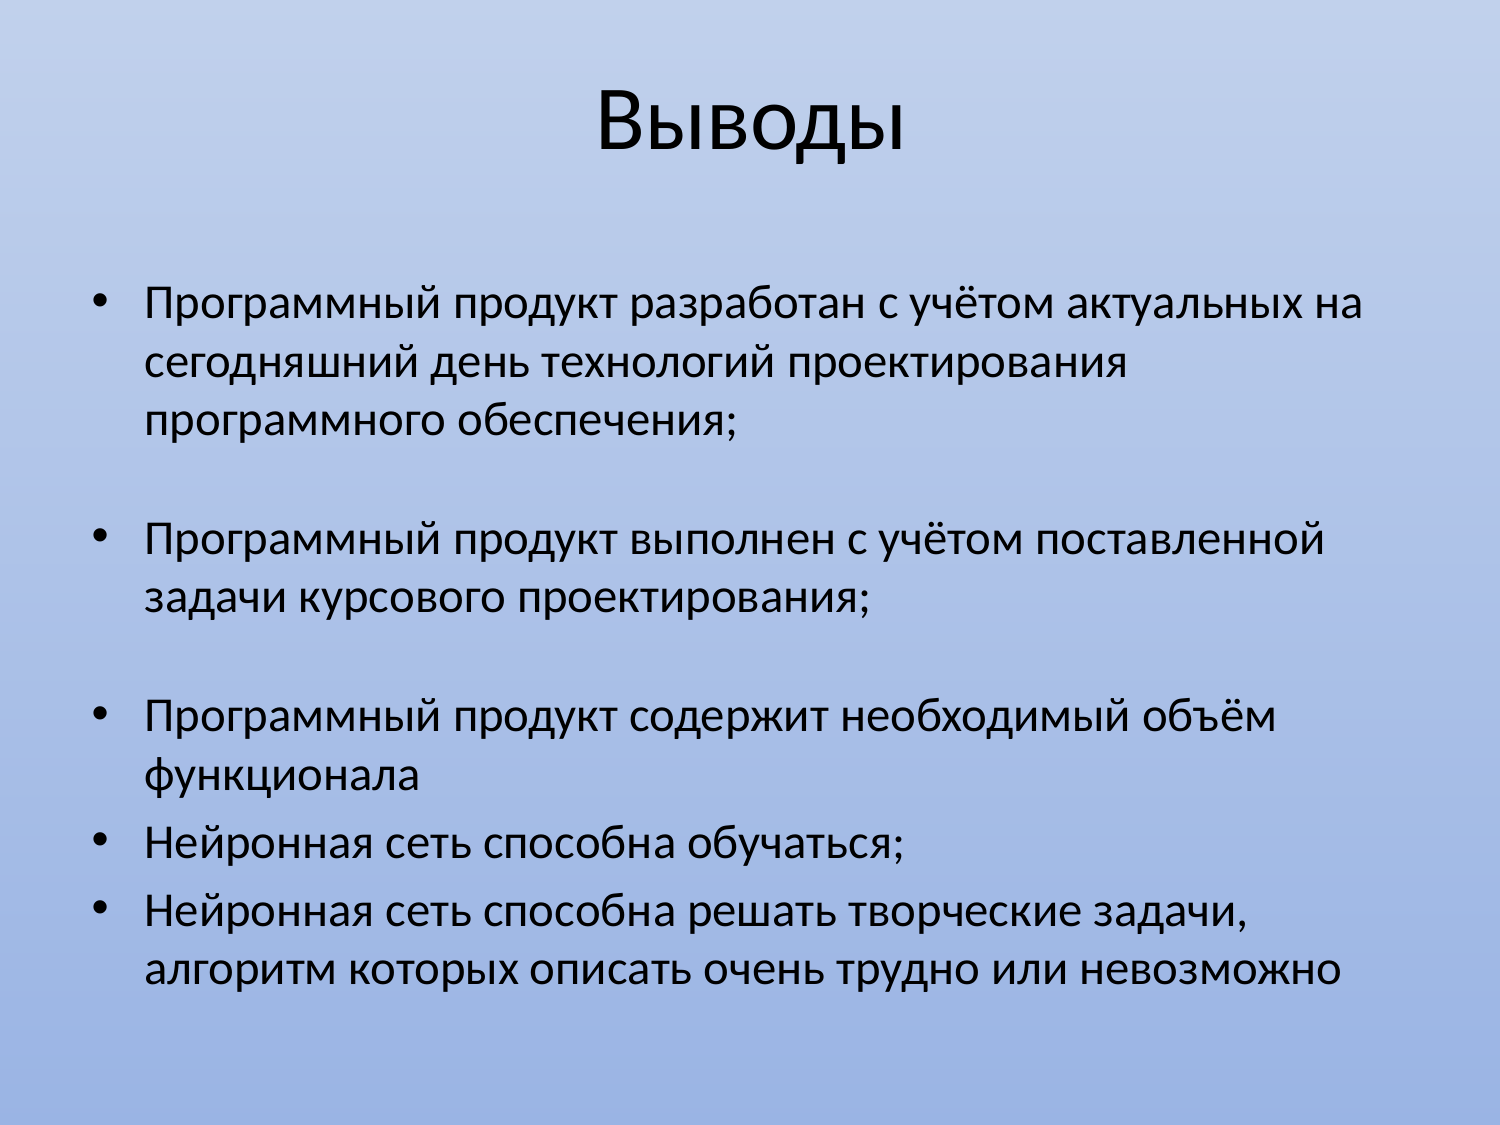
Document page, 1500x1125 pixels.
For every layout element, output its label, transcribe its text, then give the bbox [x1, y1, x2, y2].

list Программный продукт разработан с учётом актуальных на сегодняшний день технологий проектирования программного обеспечения; Программный продукт выполнен с учётом поставленной задачи курсового проектирования; Программный продукт содержит необходимый объём функционала Нейронная сеть способна обучаться; Нейронная сеть способна решать творческие задачи, алгоритм которых описать очень трудно или невозможно [76, 262, 1427, 1005]
title Выводы [76, 19, 1427, 207]
